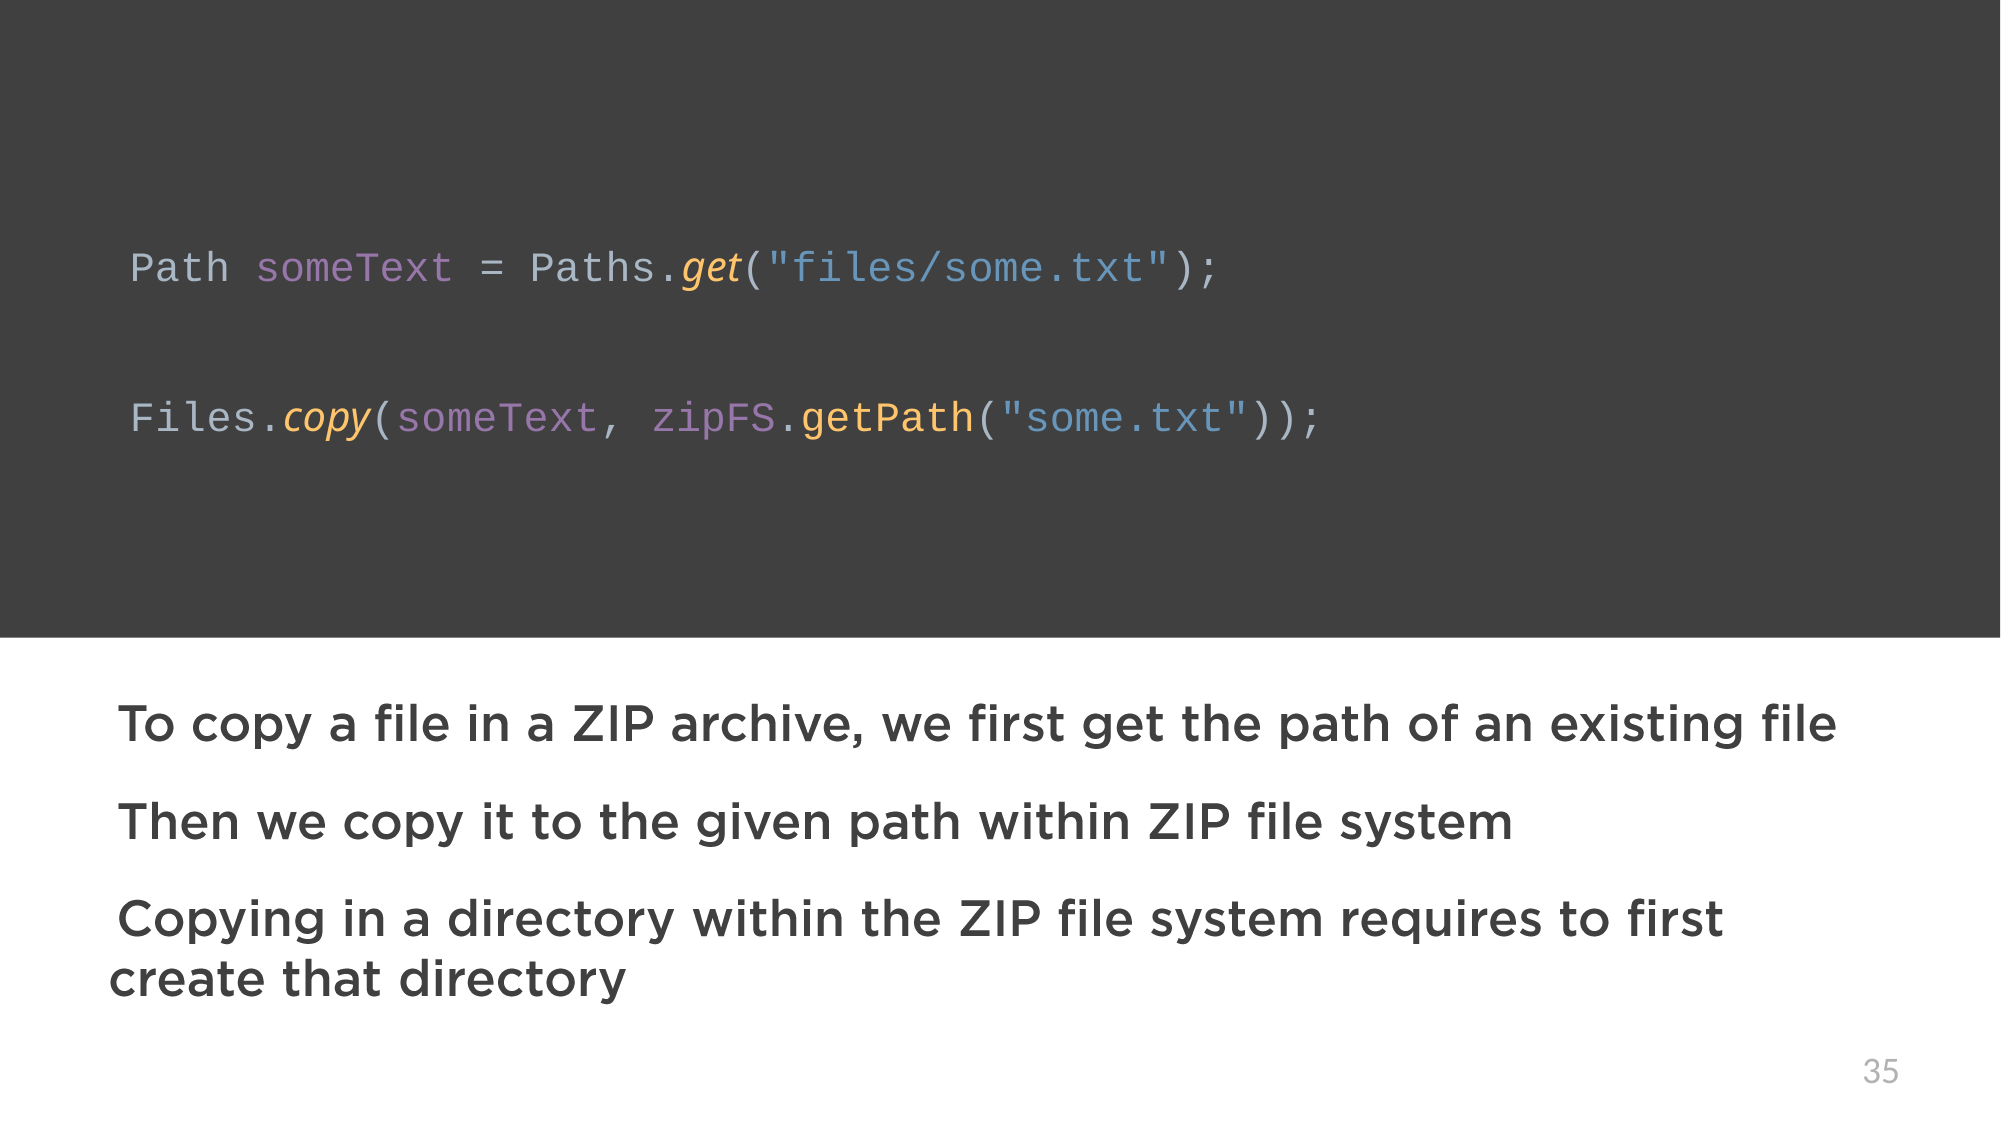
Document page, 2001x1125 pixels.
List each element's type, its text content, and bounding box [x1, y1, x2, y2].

picture [115, 692, 1861, 753]
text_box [107, 887, 1764, 1008]
text_box Files.copy(someText, zipFS.getPath("some.txt")); [127, 387, 1331, 441]
picture [115, 789, 1539, 851]
slide_number 35 [1440, 1046, 1900, 1103]
title Path someText = Paths.get("files/some.txt"); [127, 237, 1231, 387]
